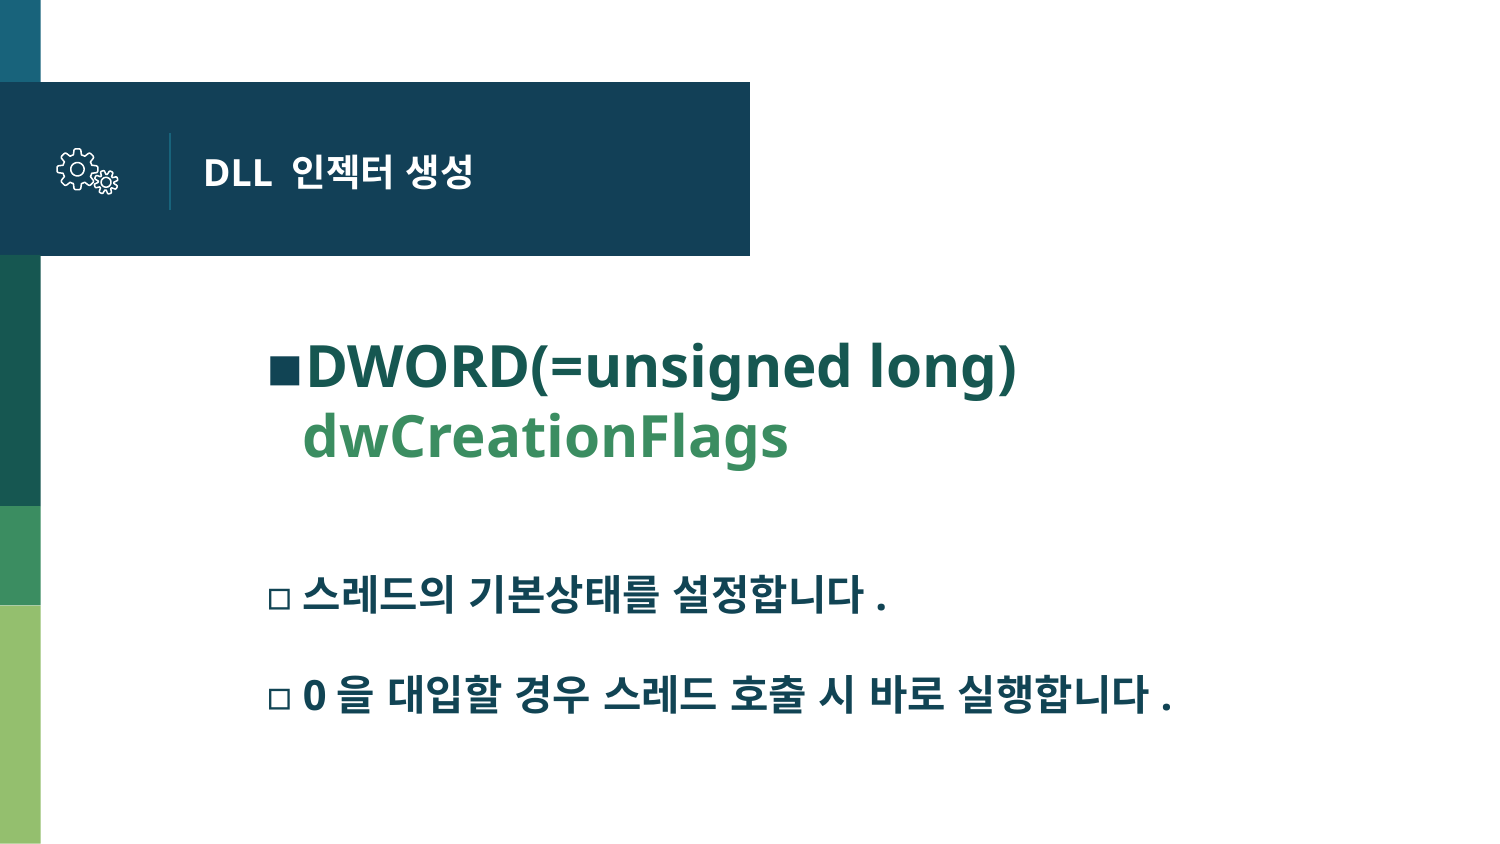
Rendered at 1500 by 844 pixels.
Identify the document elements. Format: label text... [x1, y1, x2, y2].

title DLL 인젝터 생성 [187, 87, 715, 256]
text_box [56, 148, 118, 195]
text_box DWORD(=unsigned long) dwCreationFlags 스레드의 기본상태를 설정합니다. 0을 대입할 경우 스레드 호출 시 바로 실행합니다. [213, 313, 1450, 833]
